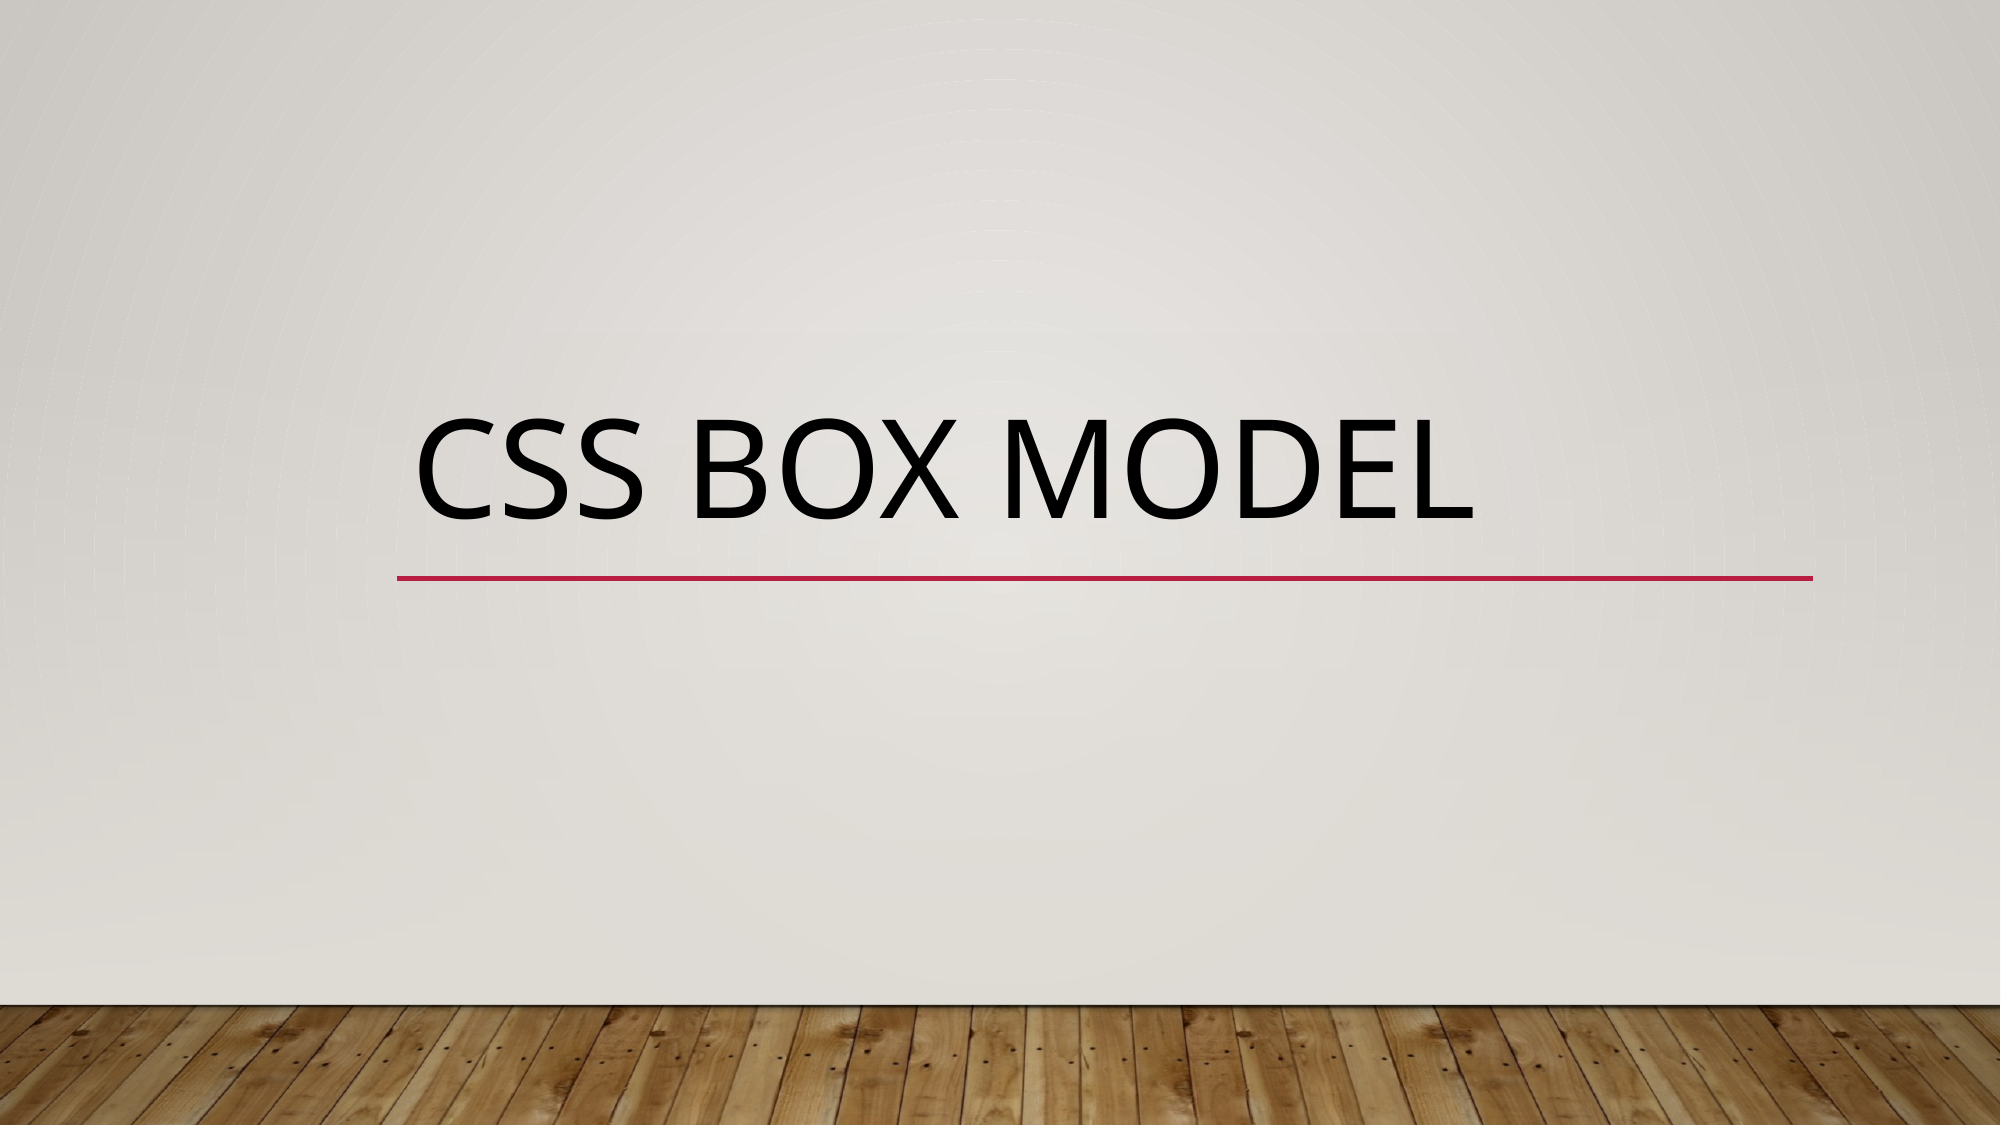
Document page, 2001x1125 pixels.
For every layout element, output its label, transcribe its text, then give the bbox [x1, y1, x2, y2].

title CSS Box model [396, 131, 1814, 549]
picture [0, 1005, 2000, 1125]
